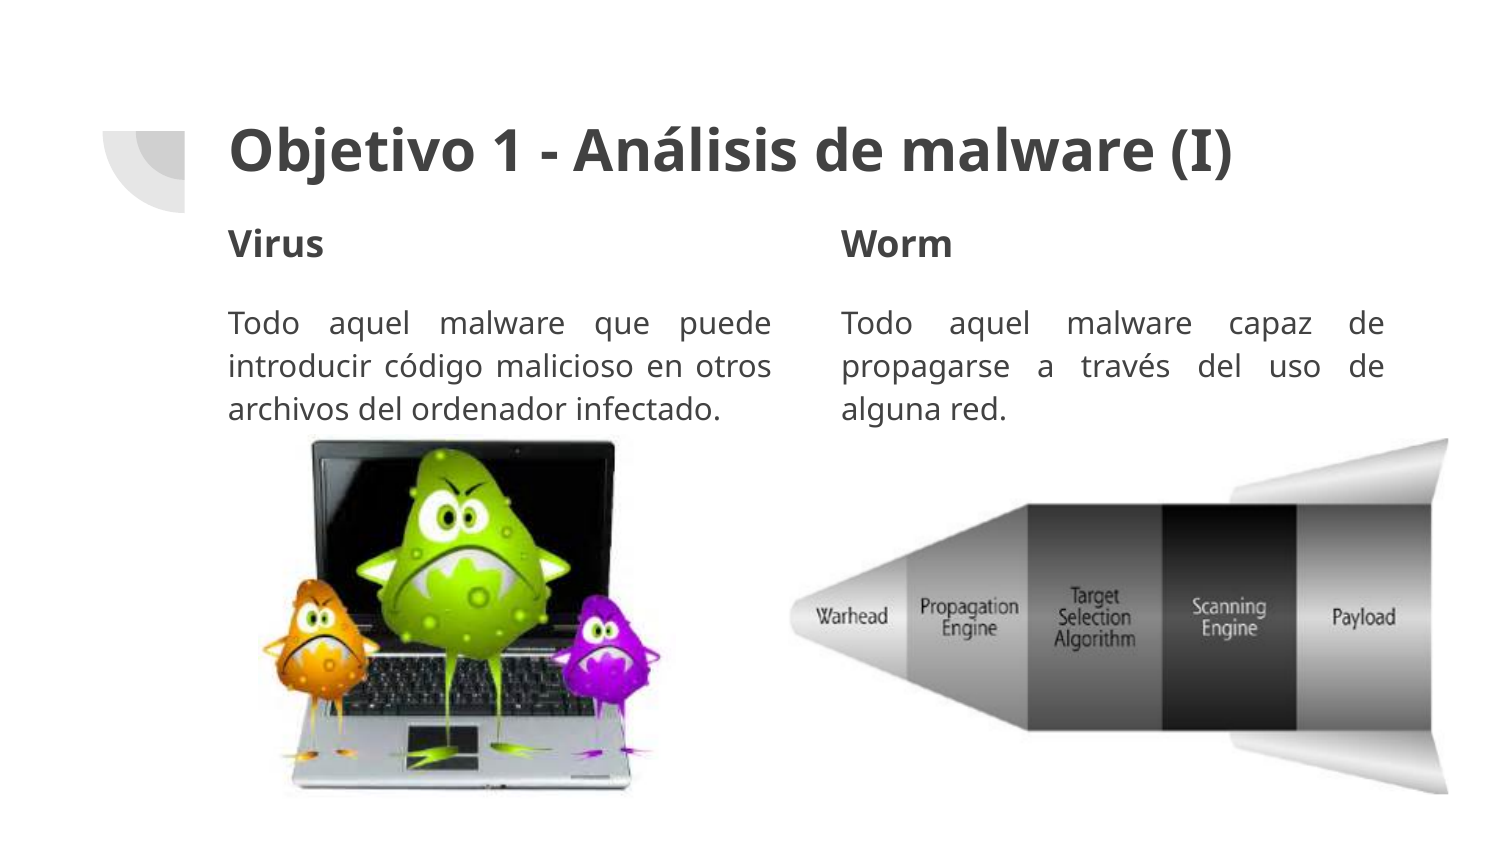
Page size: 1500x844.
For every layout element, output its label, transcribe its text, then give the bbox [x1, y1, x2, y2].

picture [787, 434, 1451, 799]
list Worm Todo aquel malware capaz de propagarse a través del uso de alguna red. [826, 197, 1401, 433]
list Virus Todo aquel malware que puede introducir código malicioso en otros archivos del ordenador infectado. [212, 197, 788, 735]
picture [258, 434, 676, 799]
title Objetivo 1 - Análisis de malware (I) [213, 98, 1368, 263]
